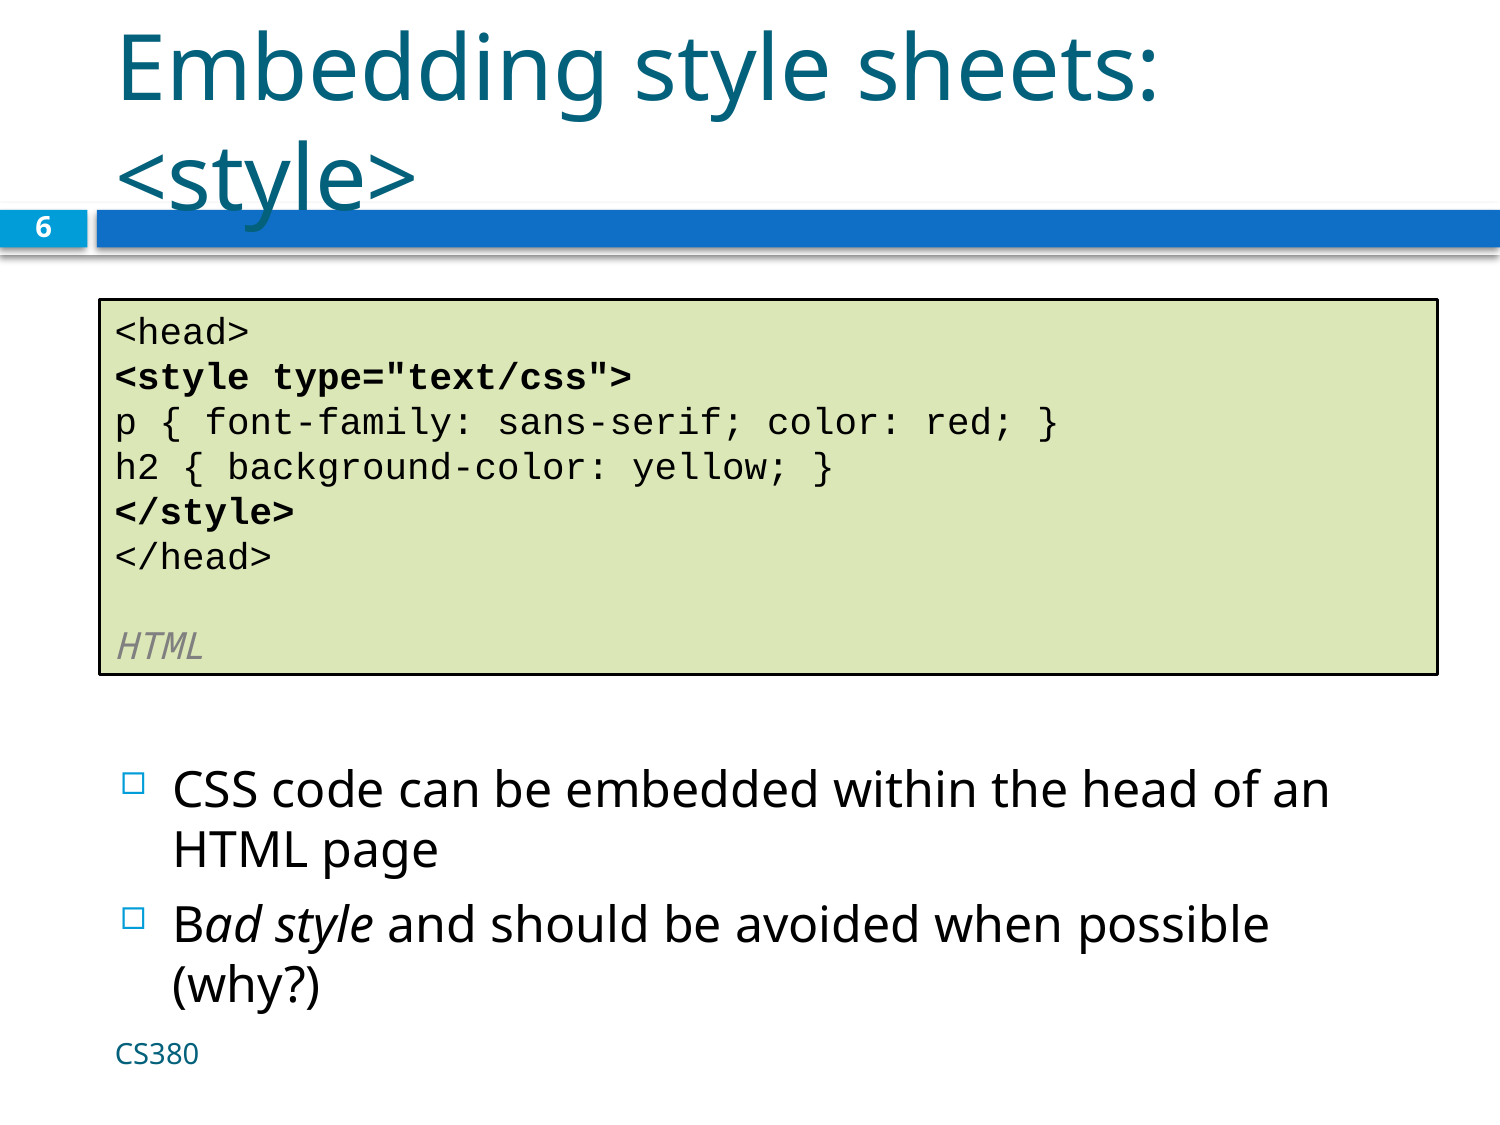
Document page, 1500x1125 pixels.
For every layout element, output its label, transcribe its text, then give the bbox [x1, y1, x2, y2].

list CSS code can be embedded within the head of an HTML page Bad style and should be avoided when possible (why?) [104, 749, 1443, 1001]
title Embedding style sheets: <style> [100, 37, 1439, 201]
text_box <head> <style type="text/css"> p { font-family: sans-serif; color: red; } h2 { background-color: yellow; } </style> </head> HTML [99, 299, 1438, 675]
slide_number 6 [0, 208, 88, 249]
footer CS380 [99, 1025, 990, 1085]
